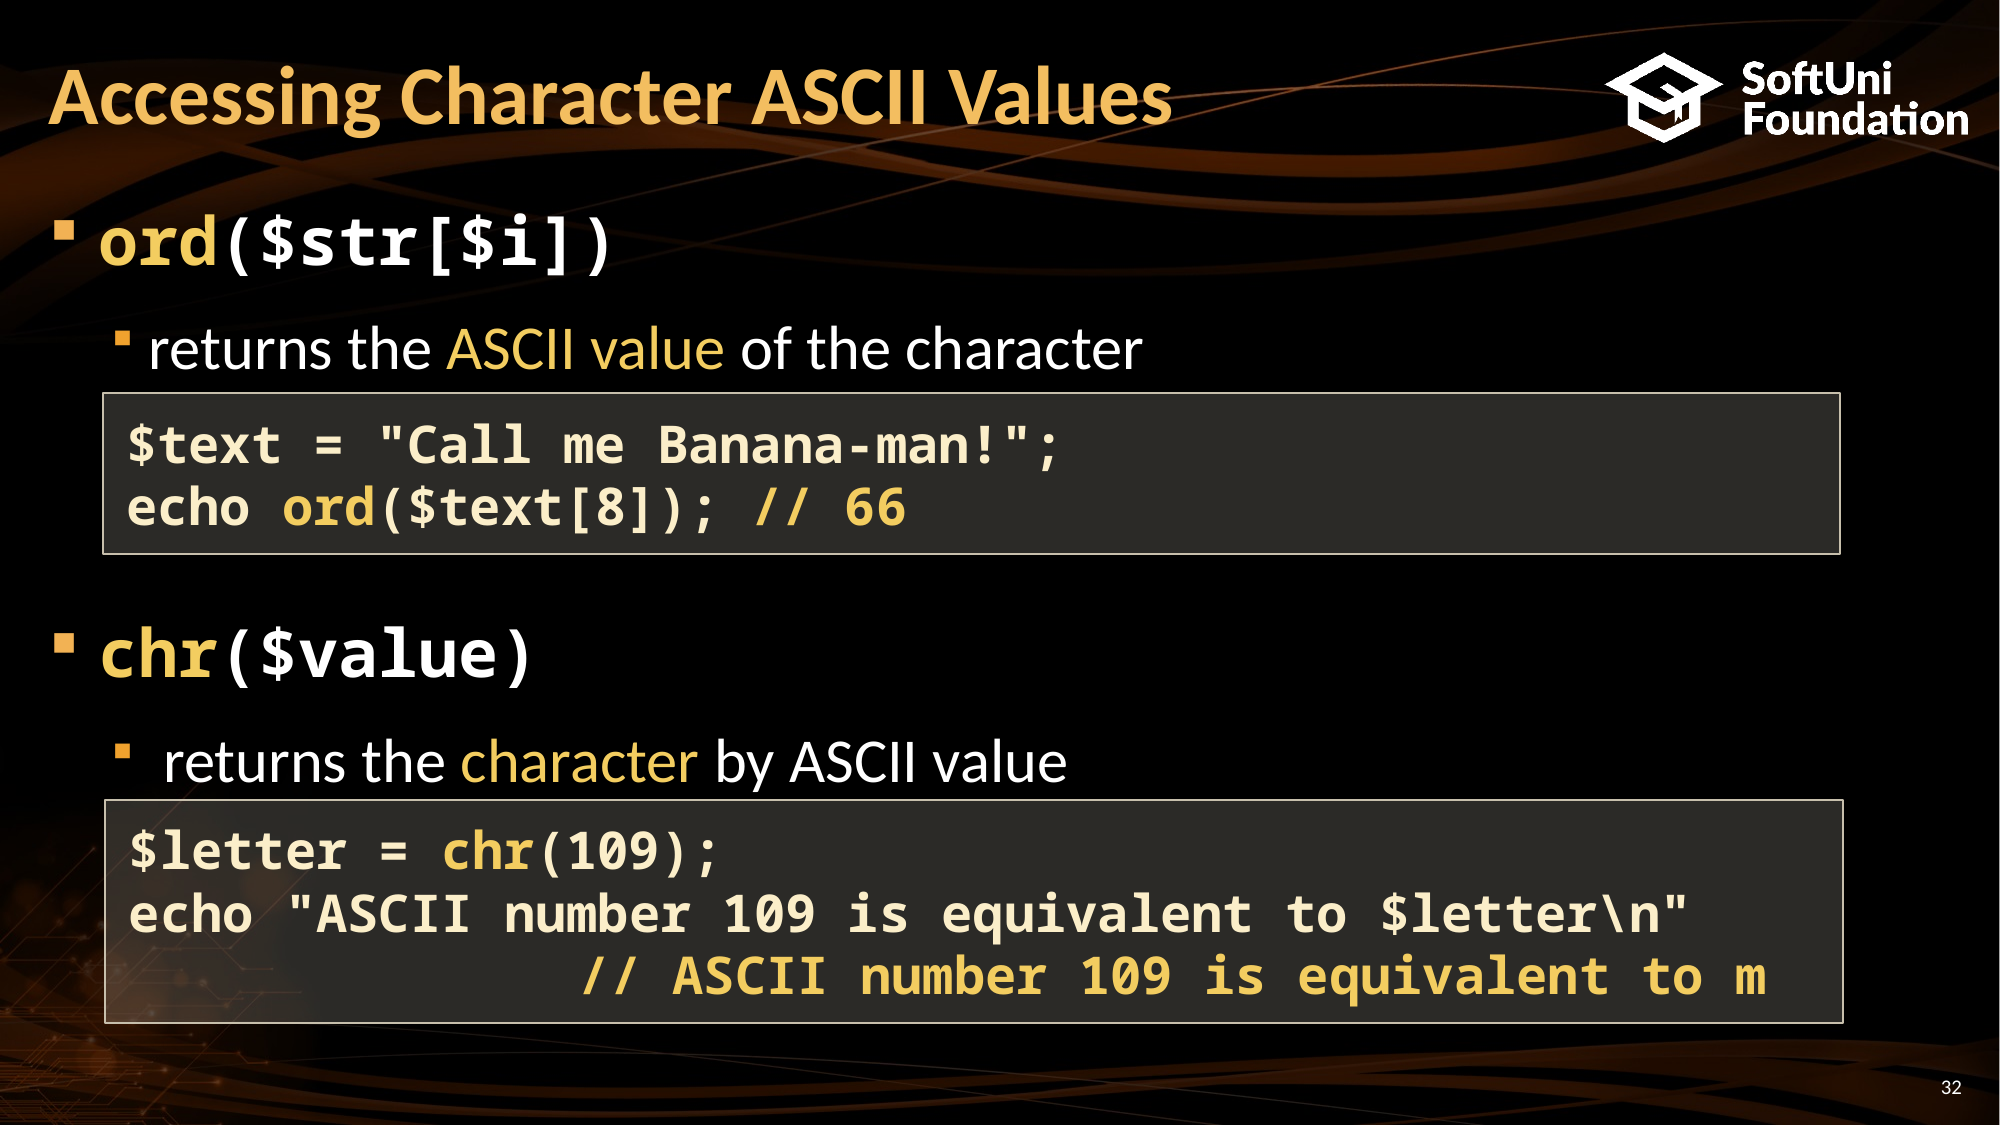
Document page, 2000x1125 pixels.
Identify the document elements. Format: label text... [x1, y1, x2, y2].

list ord($str[$i]) returns the ASCII value of the character chr($value) returns the character by ASCII value [31, 188, 1968, 1103]
title Accessing Character ASCII Values [30, 6, 1602, 189]
text_box $text = "Call me Banana-man!"; echo ord($text[8]); // 66 [102, 393, 1841, 554]
text_box $letter = chr(109); echo "ASCII number 109 is equivalent to $letter\n" // ASCII number 109 is equivalent to m [105, 799, 1843, 1023]
picture [0, 0, 2000, 1125]
